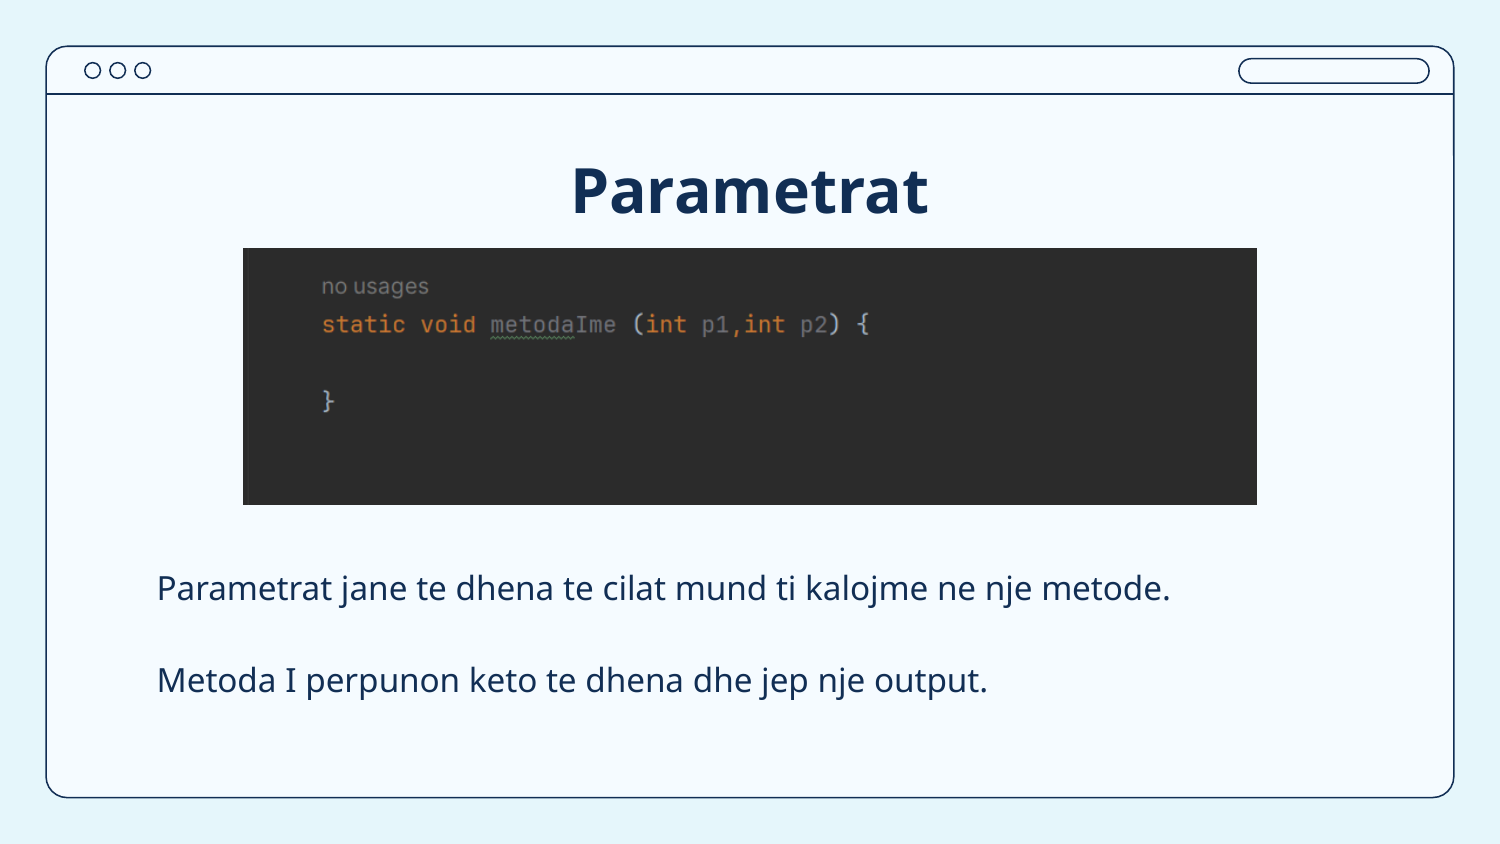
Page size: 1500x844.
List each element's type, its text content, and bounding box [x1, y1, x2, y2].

picture [243, 248, 1257, 506]
text_box Parametrat jane te dhena te cilat mund ti kalojme ne nje metode. Metoda I perpunon keto te dhena dhe jep nje output. [141, 546, 1359, 749]
title Parametrat [118, 135, 1382, 230]
